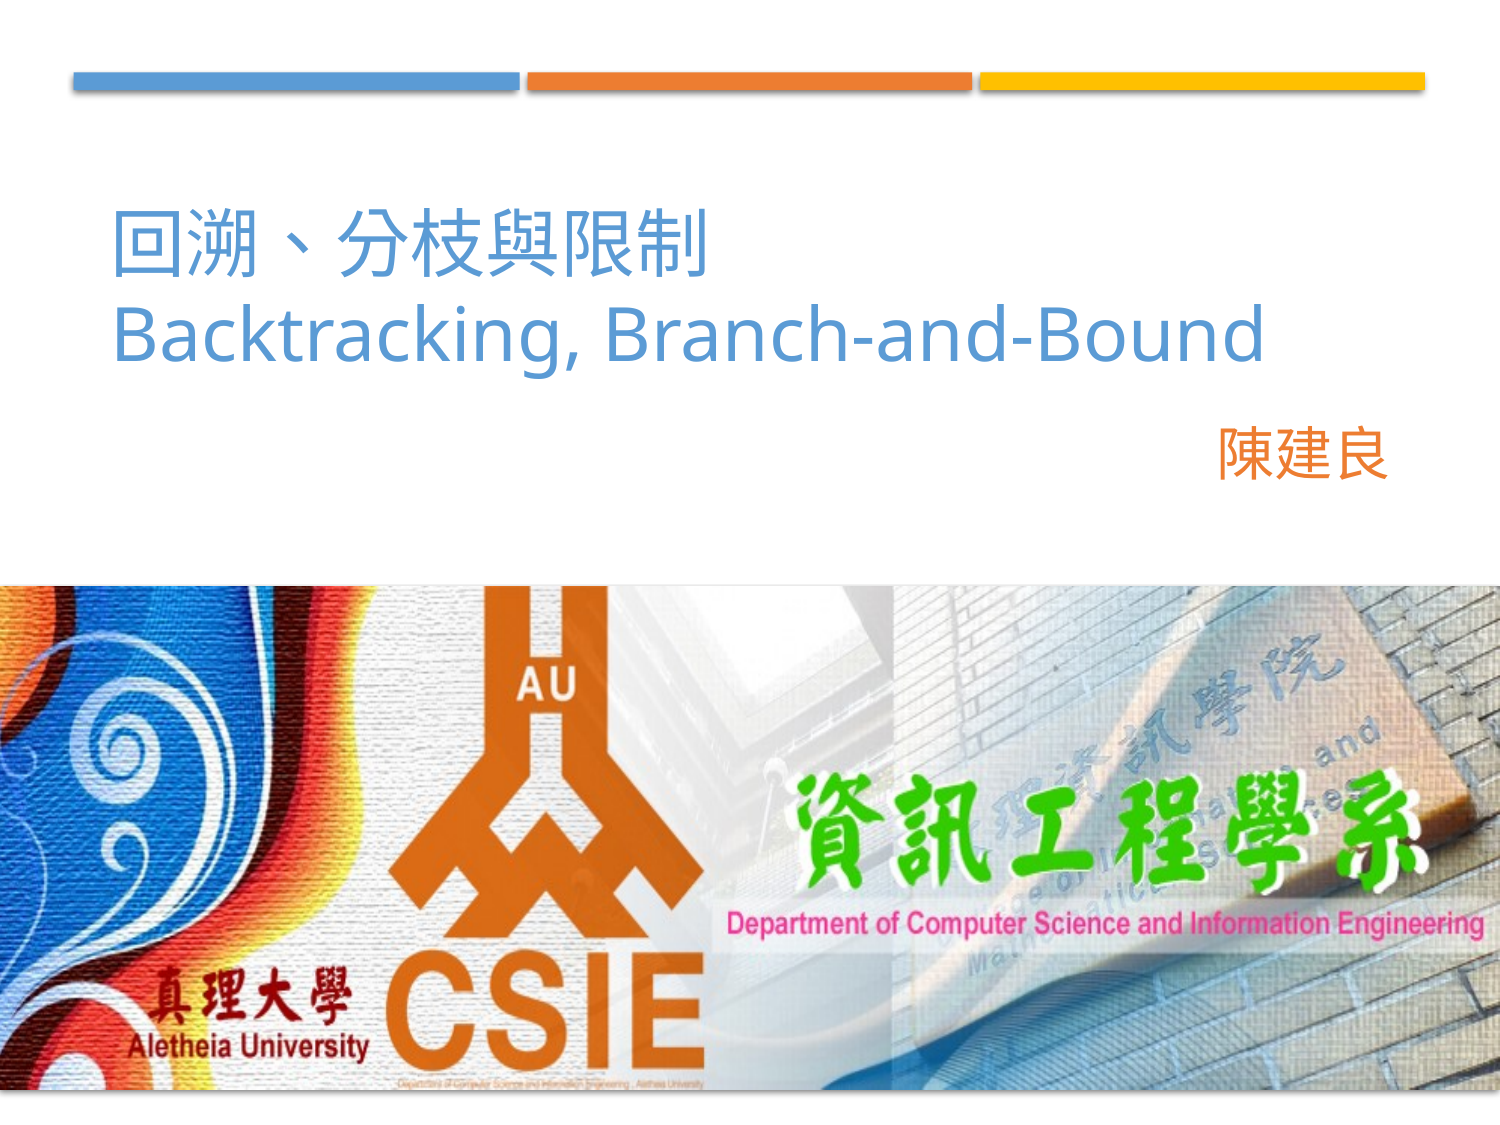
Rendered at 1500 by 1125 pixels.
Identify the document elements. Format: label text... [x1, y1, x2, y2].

subtitle 陳建良 [95, 409, 1406, 507]
title 回溯、分枝與限制 Backtracking, Branch-and-Bound [95, 162, 1406, 409]
picture [0, 586, 1500, 1090]
